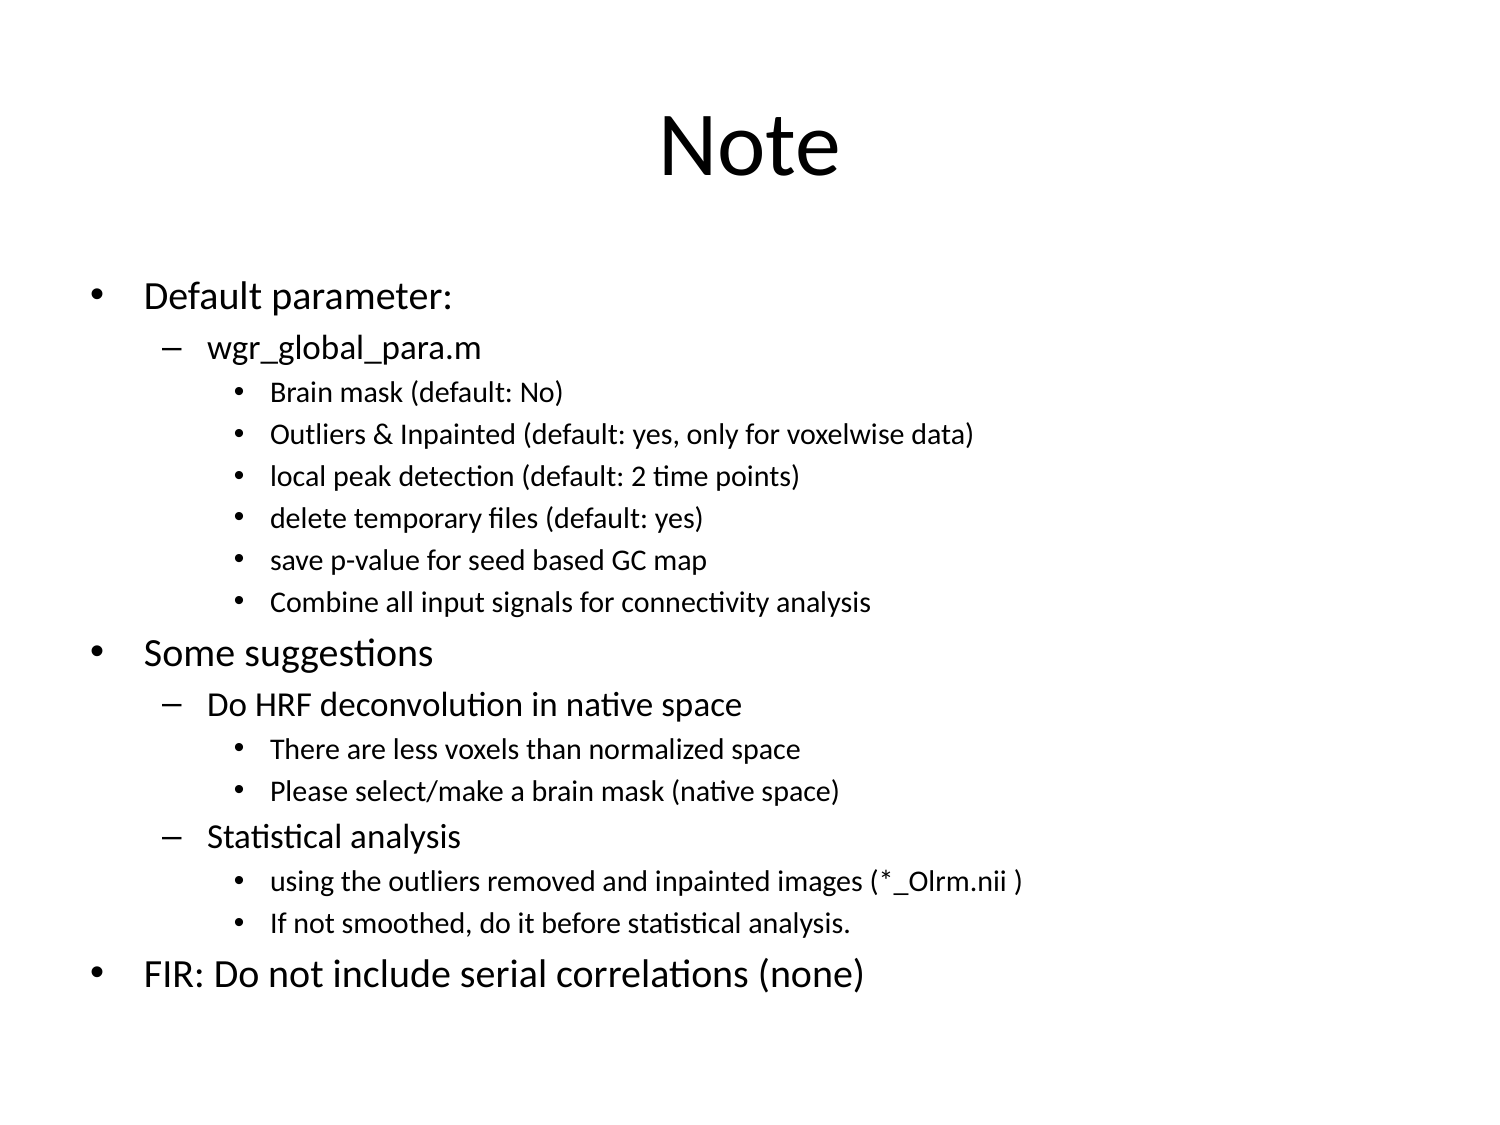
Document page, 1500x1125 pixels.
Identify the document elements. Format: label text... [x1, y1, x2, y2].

title Note [75, 45, 1425, 233]
